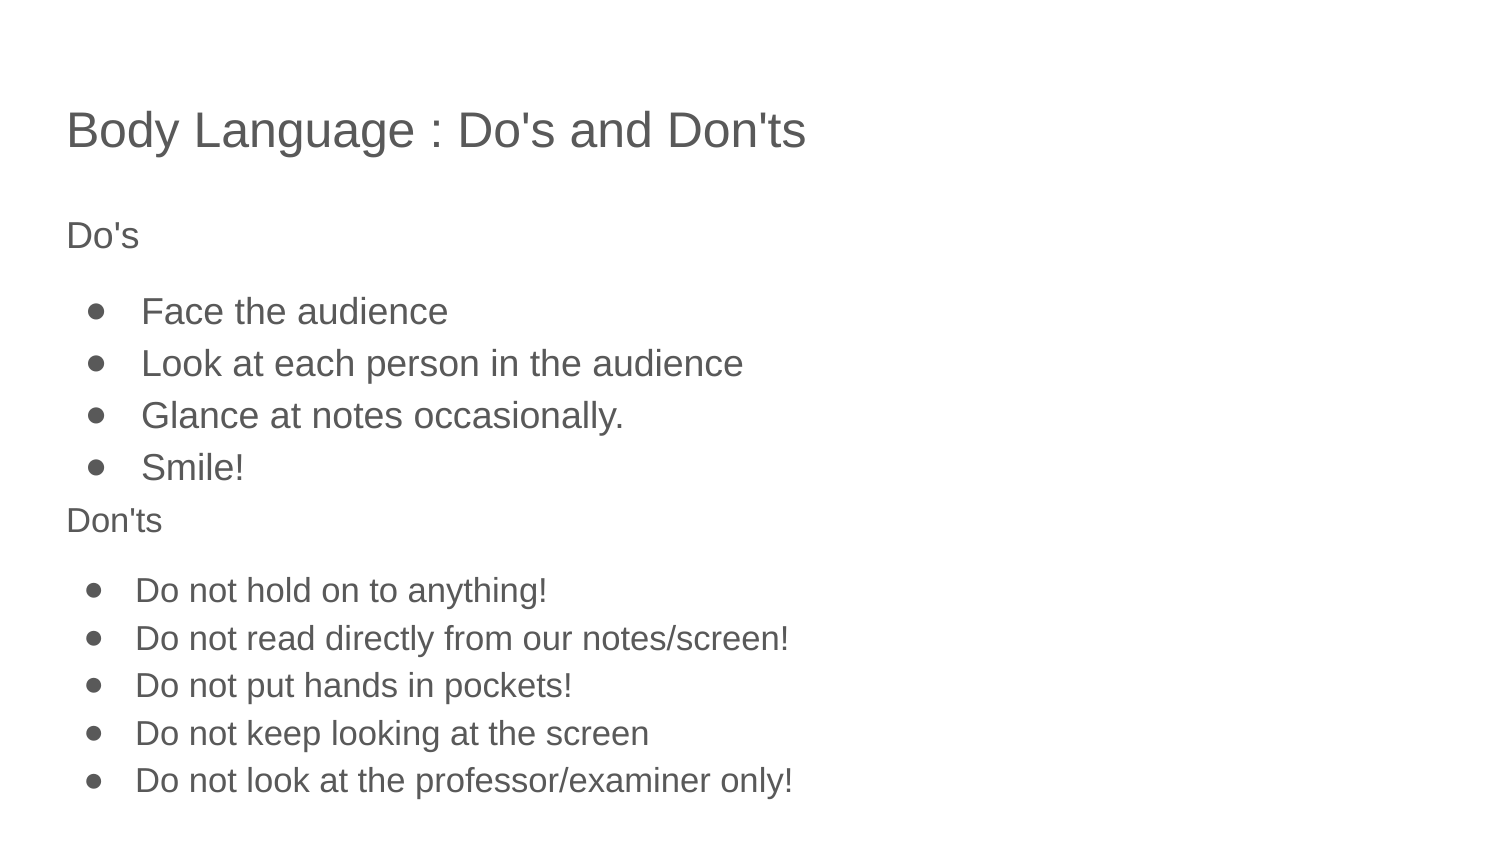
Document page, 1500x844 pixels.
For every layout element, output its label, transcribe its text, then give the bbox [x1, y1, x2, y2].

list Do's Face the audience Look at each person in the audience Glance at notes occasionally. Smile! [51, 189, 1449, 476]
list Don'ts Do not hold on to anything! Do not read directly from our notes/screen! Do not put hands in pockets! Do not keep looking at the screen Do not look at the professor/examiner only! [51, 476, 1449, 817]
title Body Language : Do's and Don'ts [51, 72, 1449, 167]
